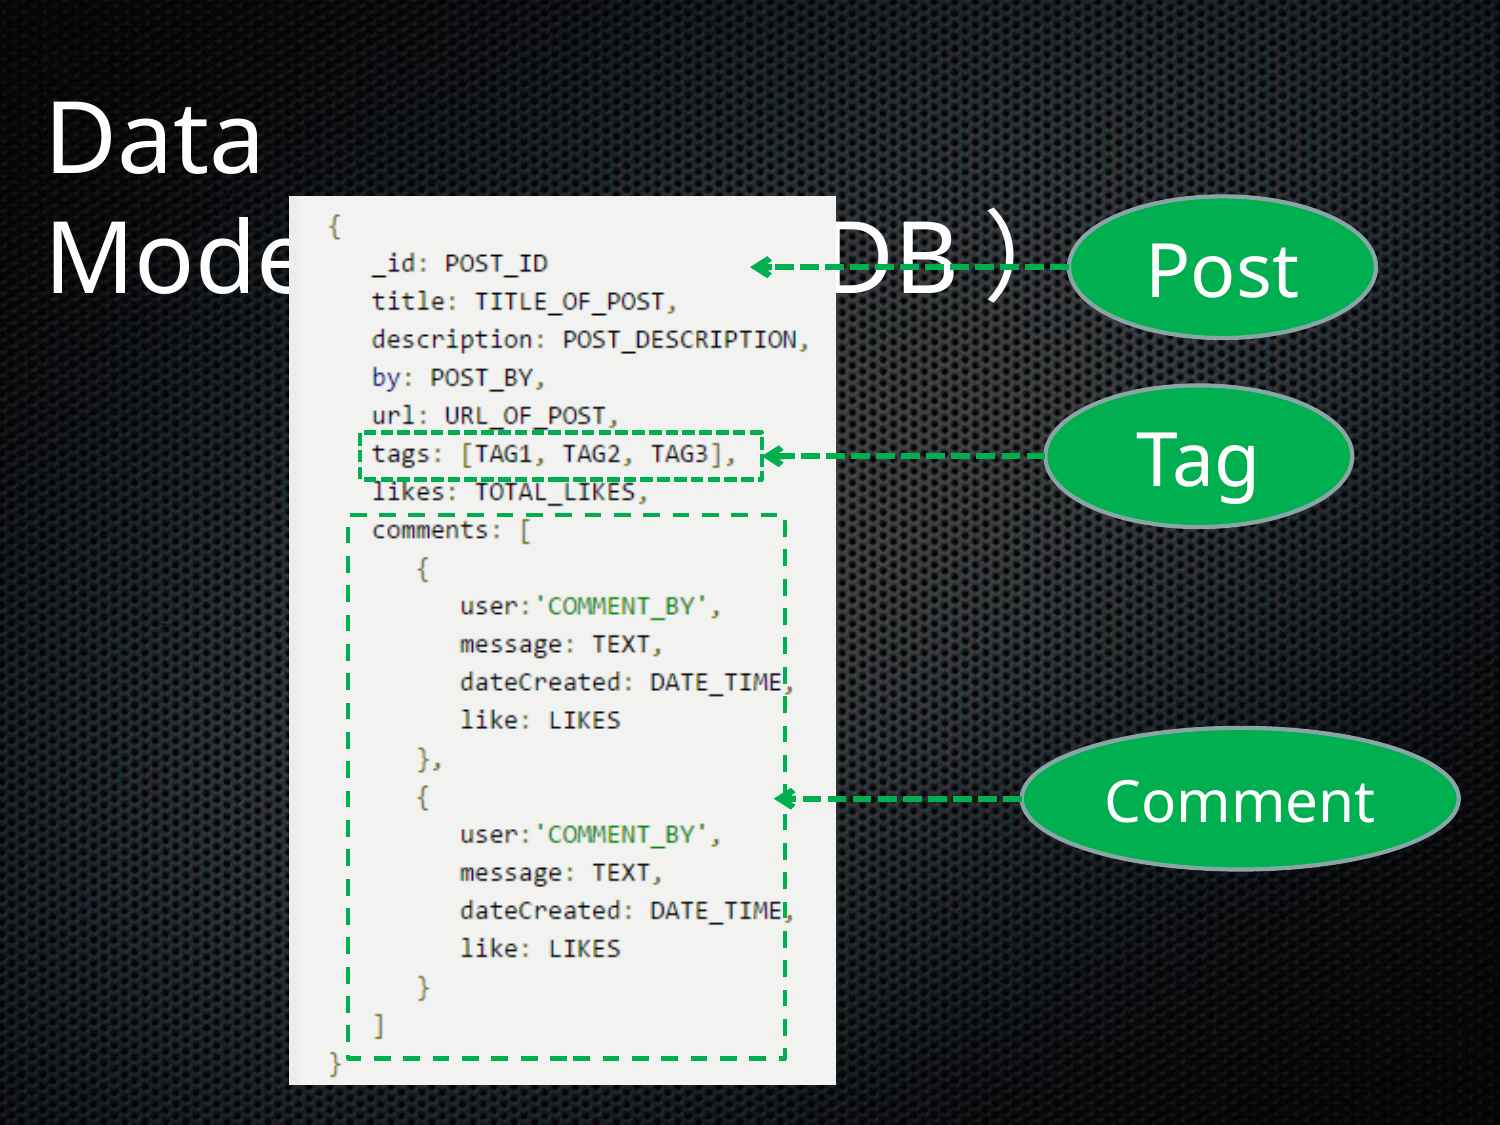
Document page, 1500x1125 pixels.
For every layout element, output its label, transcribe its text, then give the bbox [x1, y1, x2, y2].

text_box Post [1067, 194, 1379, 341]
text_box Comment [1019, 725, 1461, 872]
text_box Tag [1043, 383, 1355, 530]
picture [0, 0, 1500, 1125]
text_box Data Model（MongoDB） [29, 66, 1341, 321]
